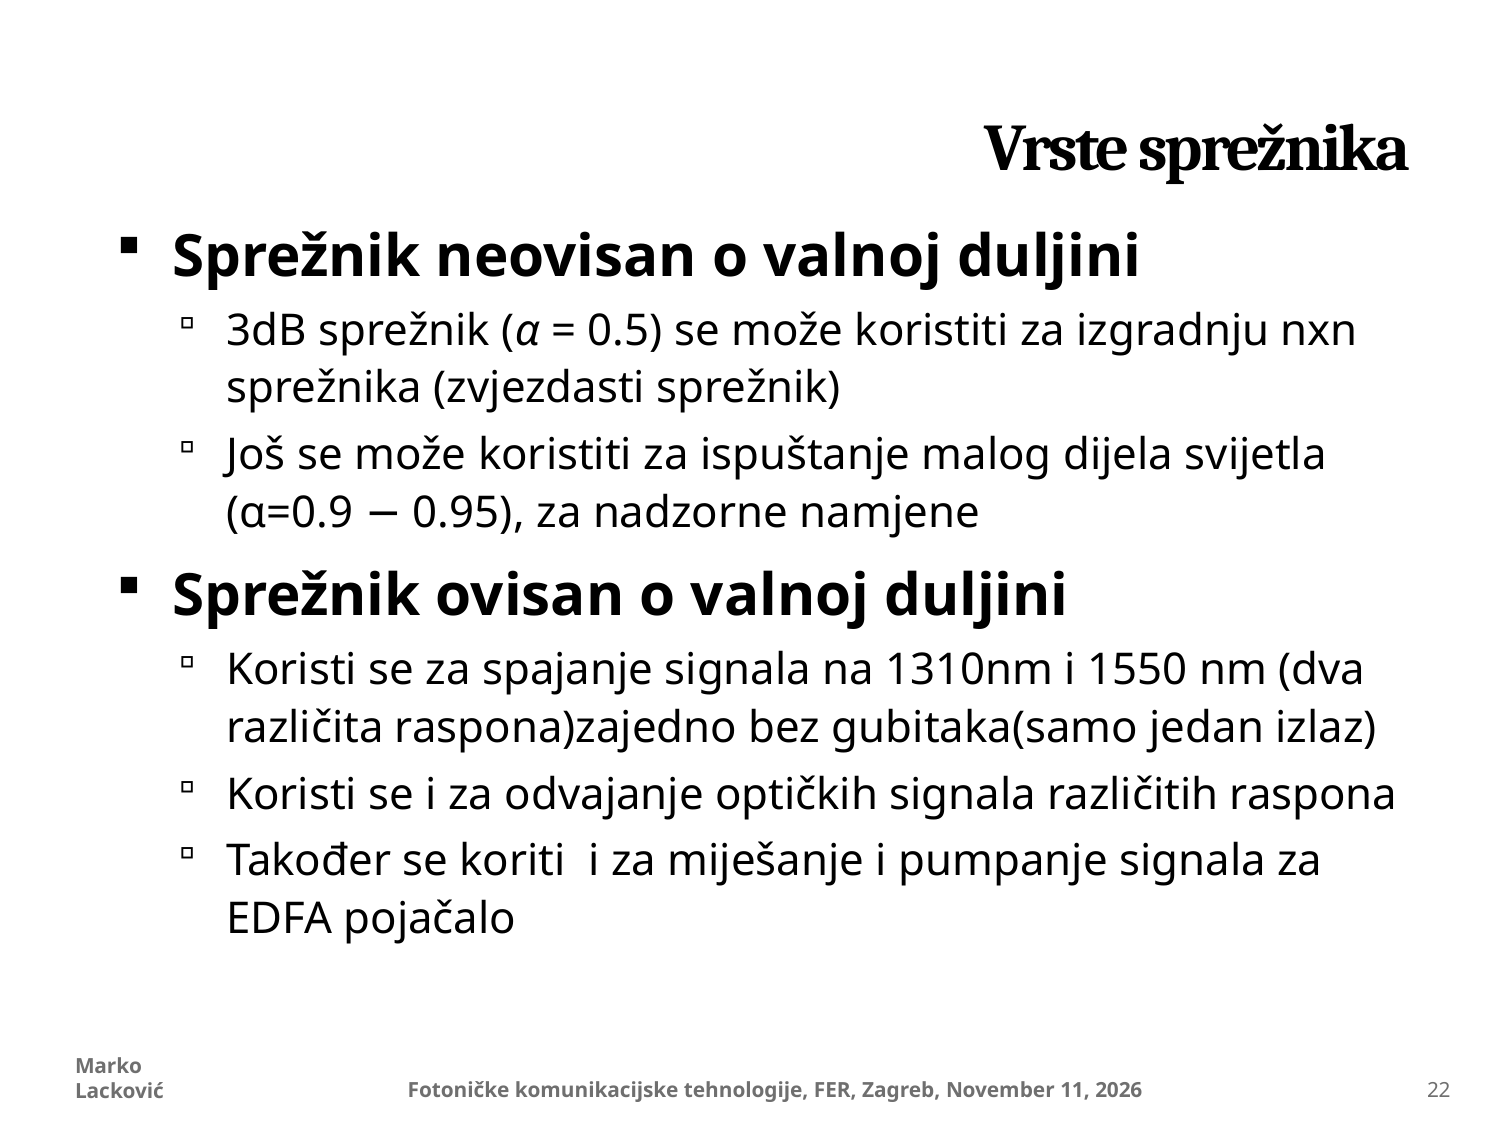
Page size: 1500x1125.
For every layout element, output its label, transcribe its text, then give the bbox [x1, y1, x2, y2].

list Sprežnik neovisan o valnoj duljini 3dB sprežnik (α = 0.5) se može koristiti za izgradnju nxn sprežnika (zvjezdasti sprežnik) Još se može koristiti za ispuštanje malog dijela svijetla (α=0.9 − 0.95), za nadzorne namjene Sprežnik ovisan o valnoj duljini Koristi se za spajanje signala na 1310nm i 1550 nm (dva različita raspona)zajedno bez gubitaka(samo jedan izlaz) Koristi se i za odvajanje optičkih signala različitih raspona Također se koriti i za miješanje i pumpanje signala za EDFA pojačalo [89, 202, 1426, 1040]
title Vrste sprežnika [75, 37, 1425, 250]
